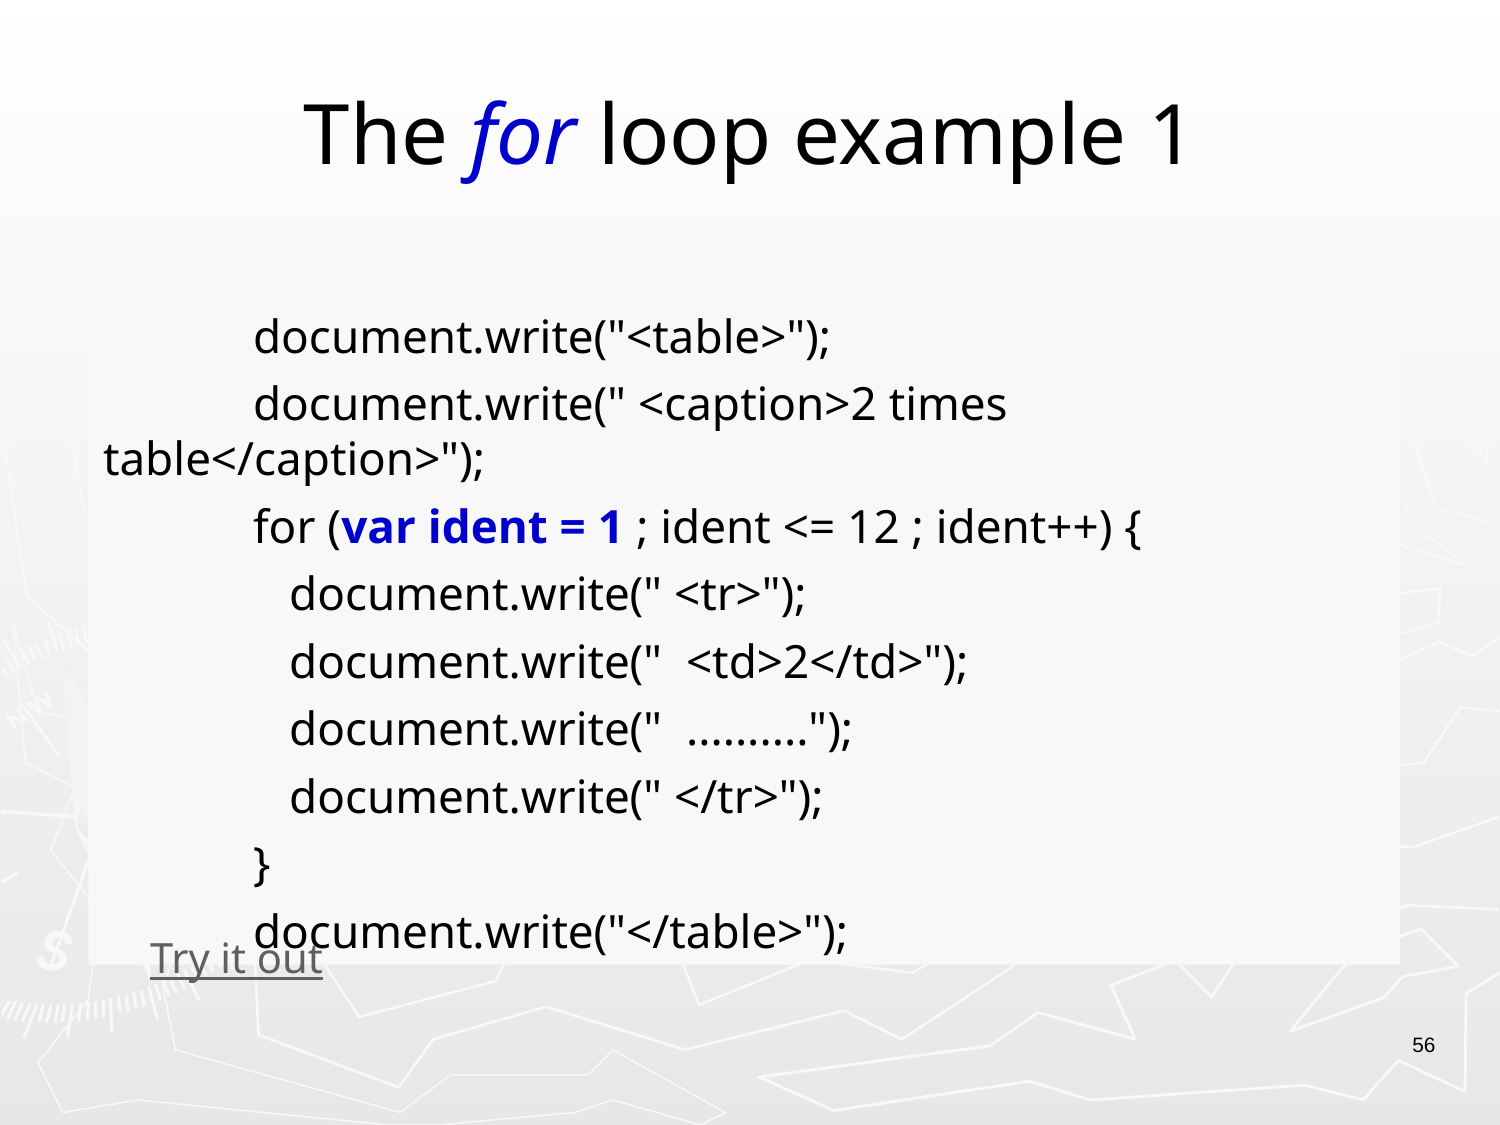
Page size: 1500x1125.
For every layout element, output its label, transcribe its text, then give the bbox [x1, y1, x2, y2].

title The for loop example 1 [49, 37, 1451, 225]
text_box document.write("<table>"); document.write(" <caption>2 times table</caption>"); for (var ident = 1 ; ident <= 12 ; ident++) { document.write(" <tr>"); document.write(" <td>2</td>"); document.write(" .........."); document.write(" </tr>"); } document.write("</table>"); [88, 299, 1400, 965]
text_box Try it out [135, 924, 338, 997]
slide_number 56 [1074, 1024, 1451, 1103]
